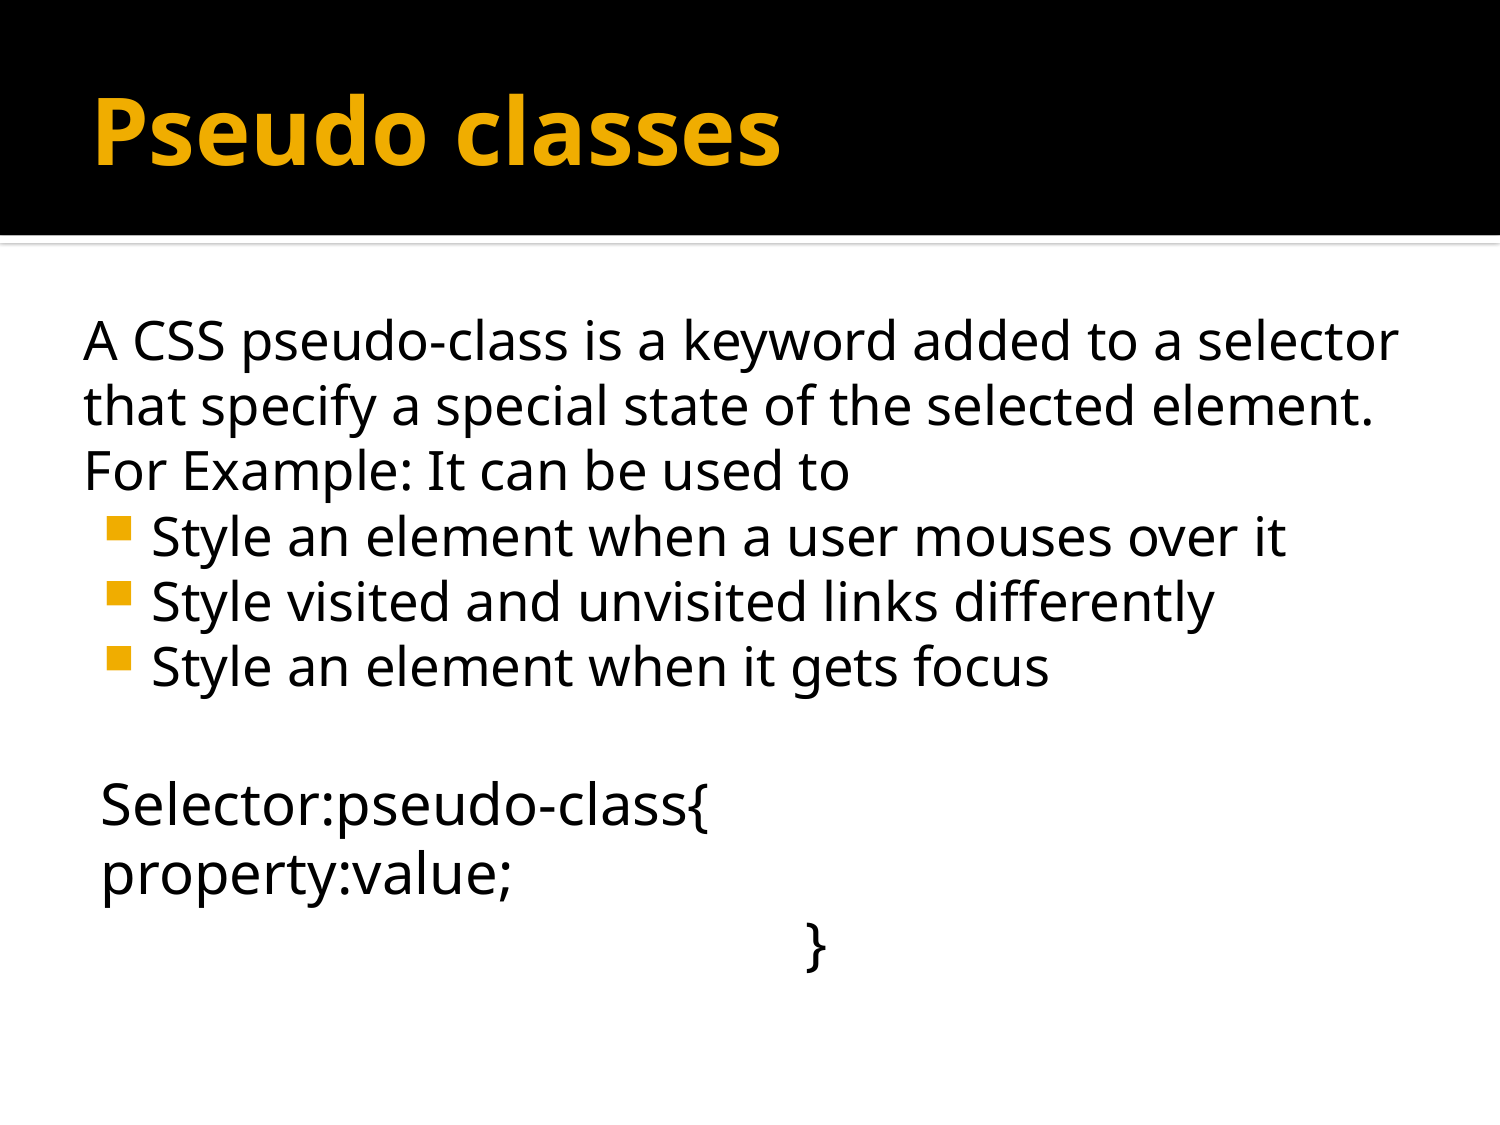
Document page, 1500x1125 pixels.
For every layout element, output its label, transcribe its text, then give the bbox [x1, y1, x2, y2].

list A CSS pseudo-class is a keyword added to a selector that specify a special state of the selected element. For Example: It can be used to Style an element when a user mouses over it Style visited and unvisited links differently Style an element when it gets focus Selector:pseudo-class{ property:value; } [75, 291, 1425, 1050]
title Pseudo classes [75, 25, 1425, 231]
